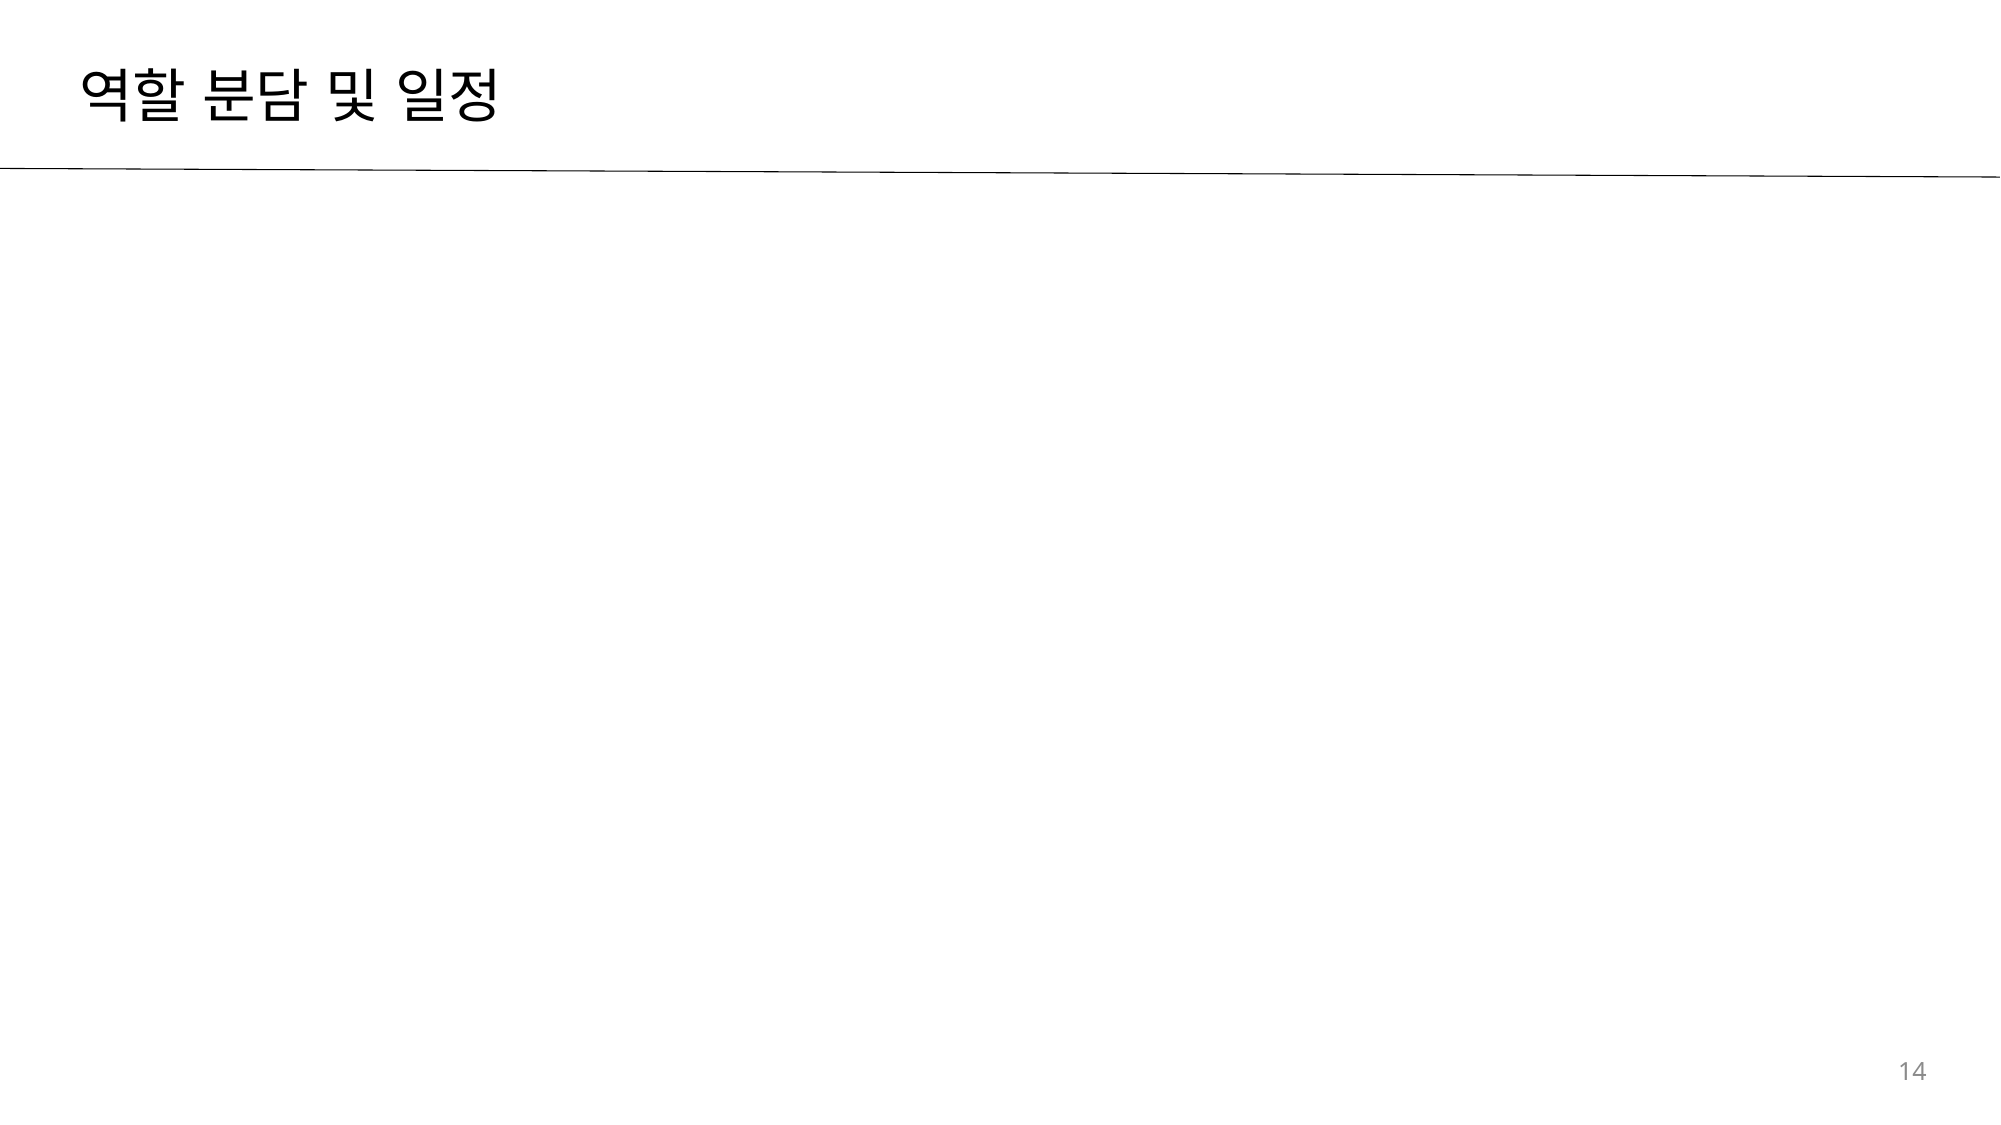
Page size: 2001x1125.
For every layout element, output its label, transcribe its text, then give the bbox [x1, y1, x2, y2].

title 역할 분담 및 일정 [64, 39, 1536, 158]
slide_number 14 [1491, 1042, 1942, 1103]
